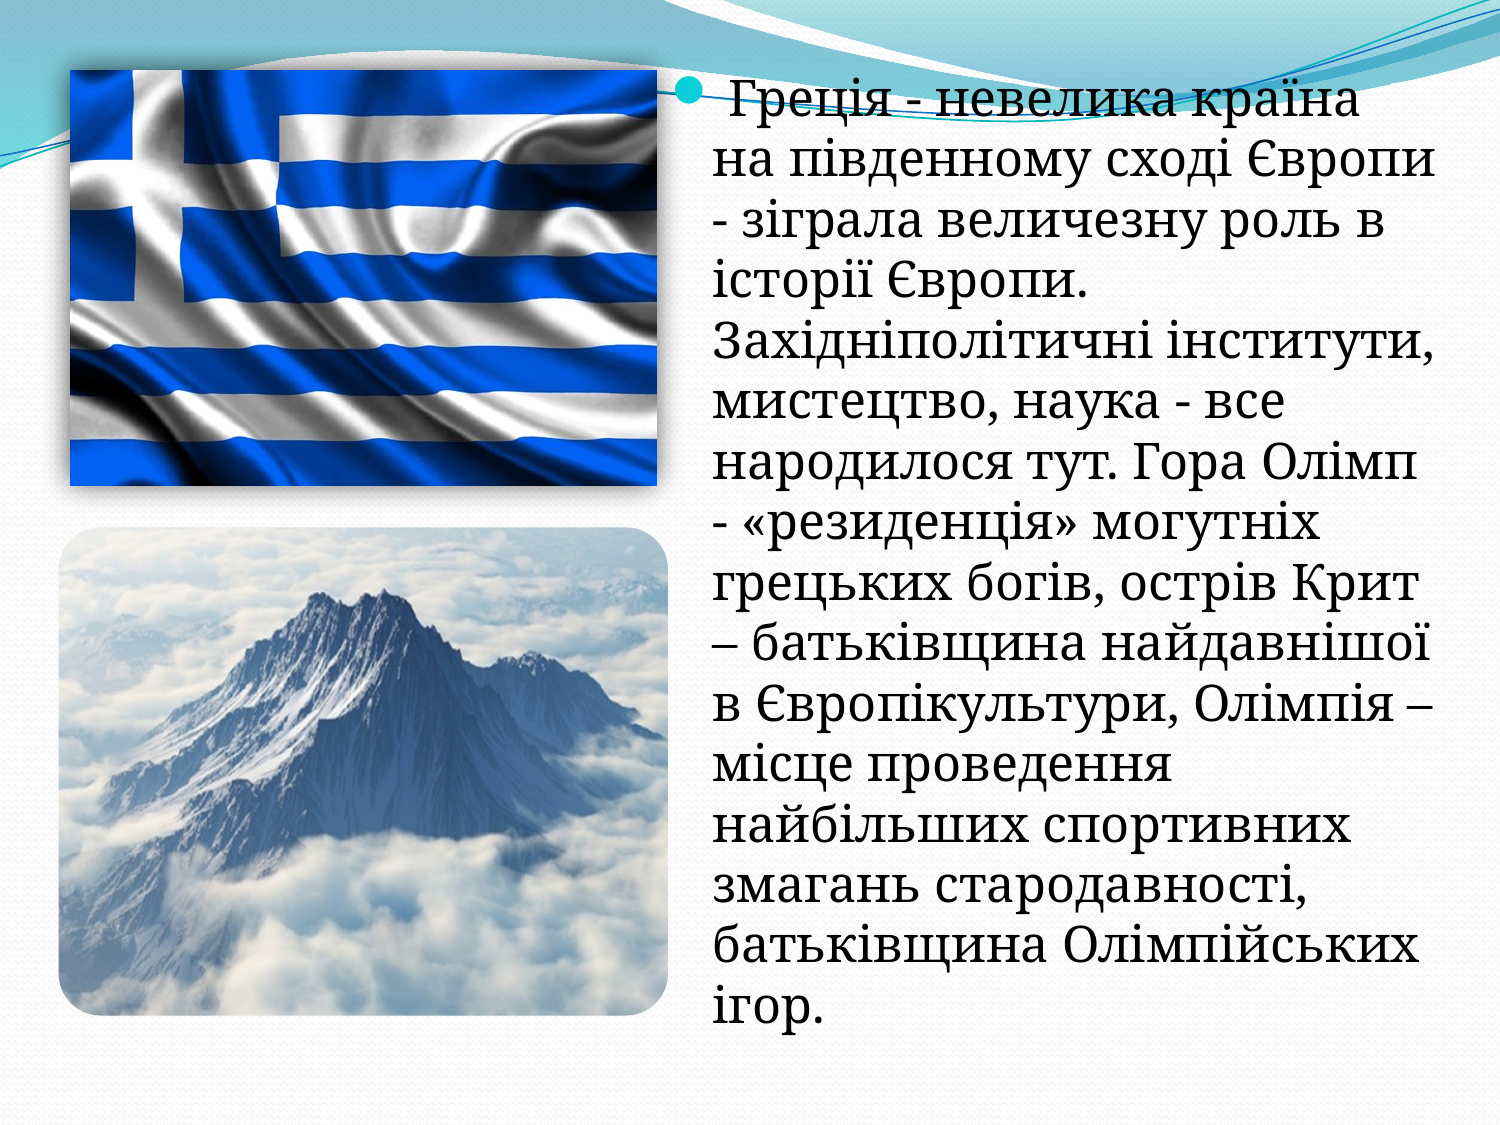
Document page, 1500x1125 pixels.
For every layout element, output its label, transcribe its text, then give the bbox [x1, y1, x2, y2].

list Греція - невелика країна на південному сході Європи - зіграла величезну роль в історії Європи. Західніполітичні інститути, мистецтво, наука - все народилося тут. Гора Олімп - «резиденція» могутніх грецьких богів, острів Крит – батьківщина найдавнішої в Європікультури, Олімпія – місце проведення найбільших спортивних змагань стародавності, батьківщина Олімпійських ігор. [656, 58, 1454, 1067]
picture [70, 70, 657, 486]
picture [58, 527, 669, 1016]
